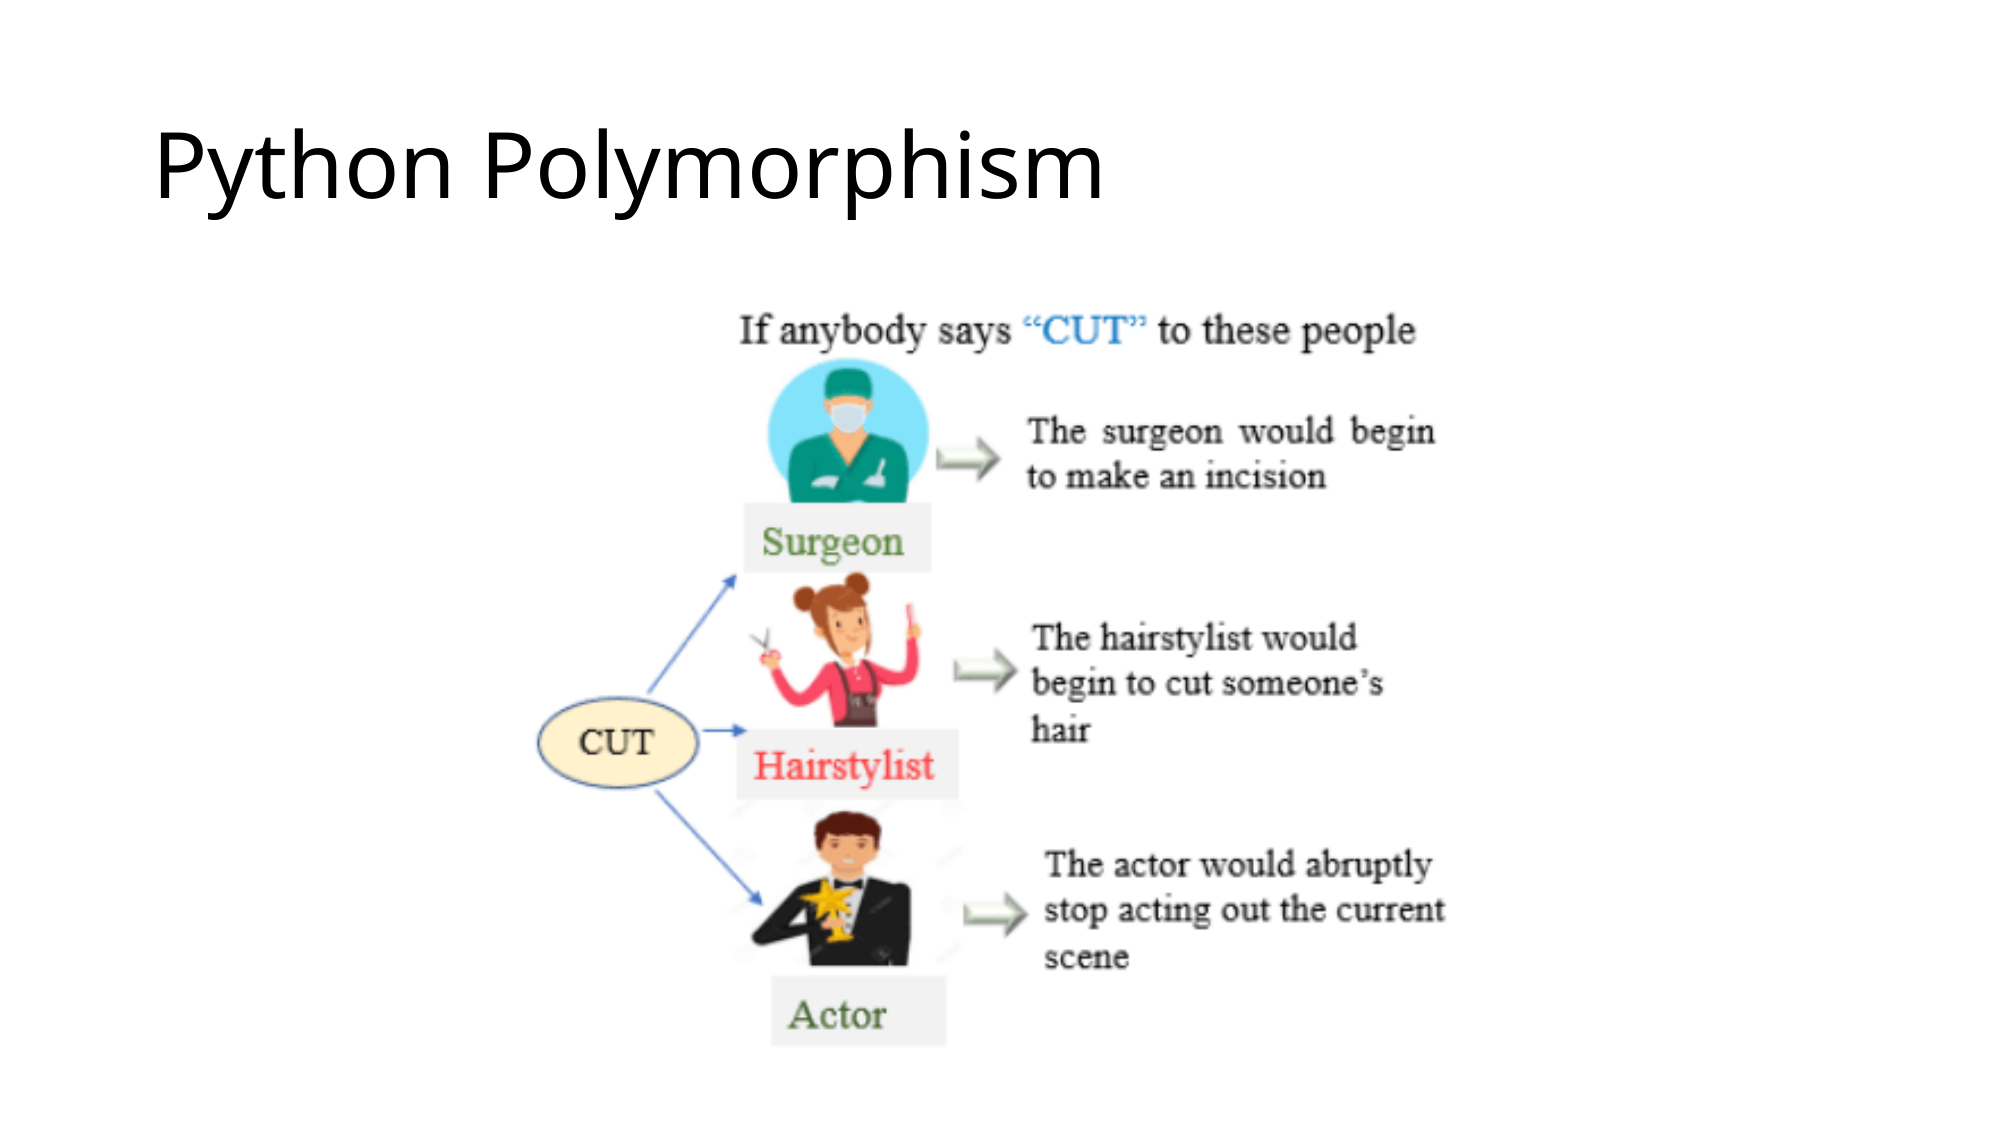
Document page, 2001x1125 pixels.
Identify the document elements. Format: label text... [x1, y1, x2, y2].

title Python Polymorphism [137, 59, 1863, 278]
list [478, 272, 1604, 1066]
